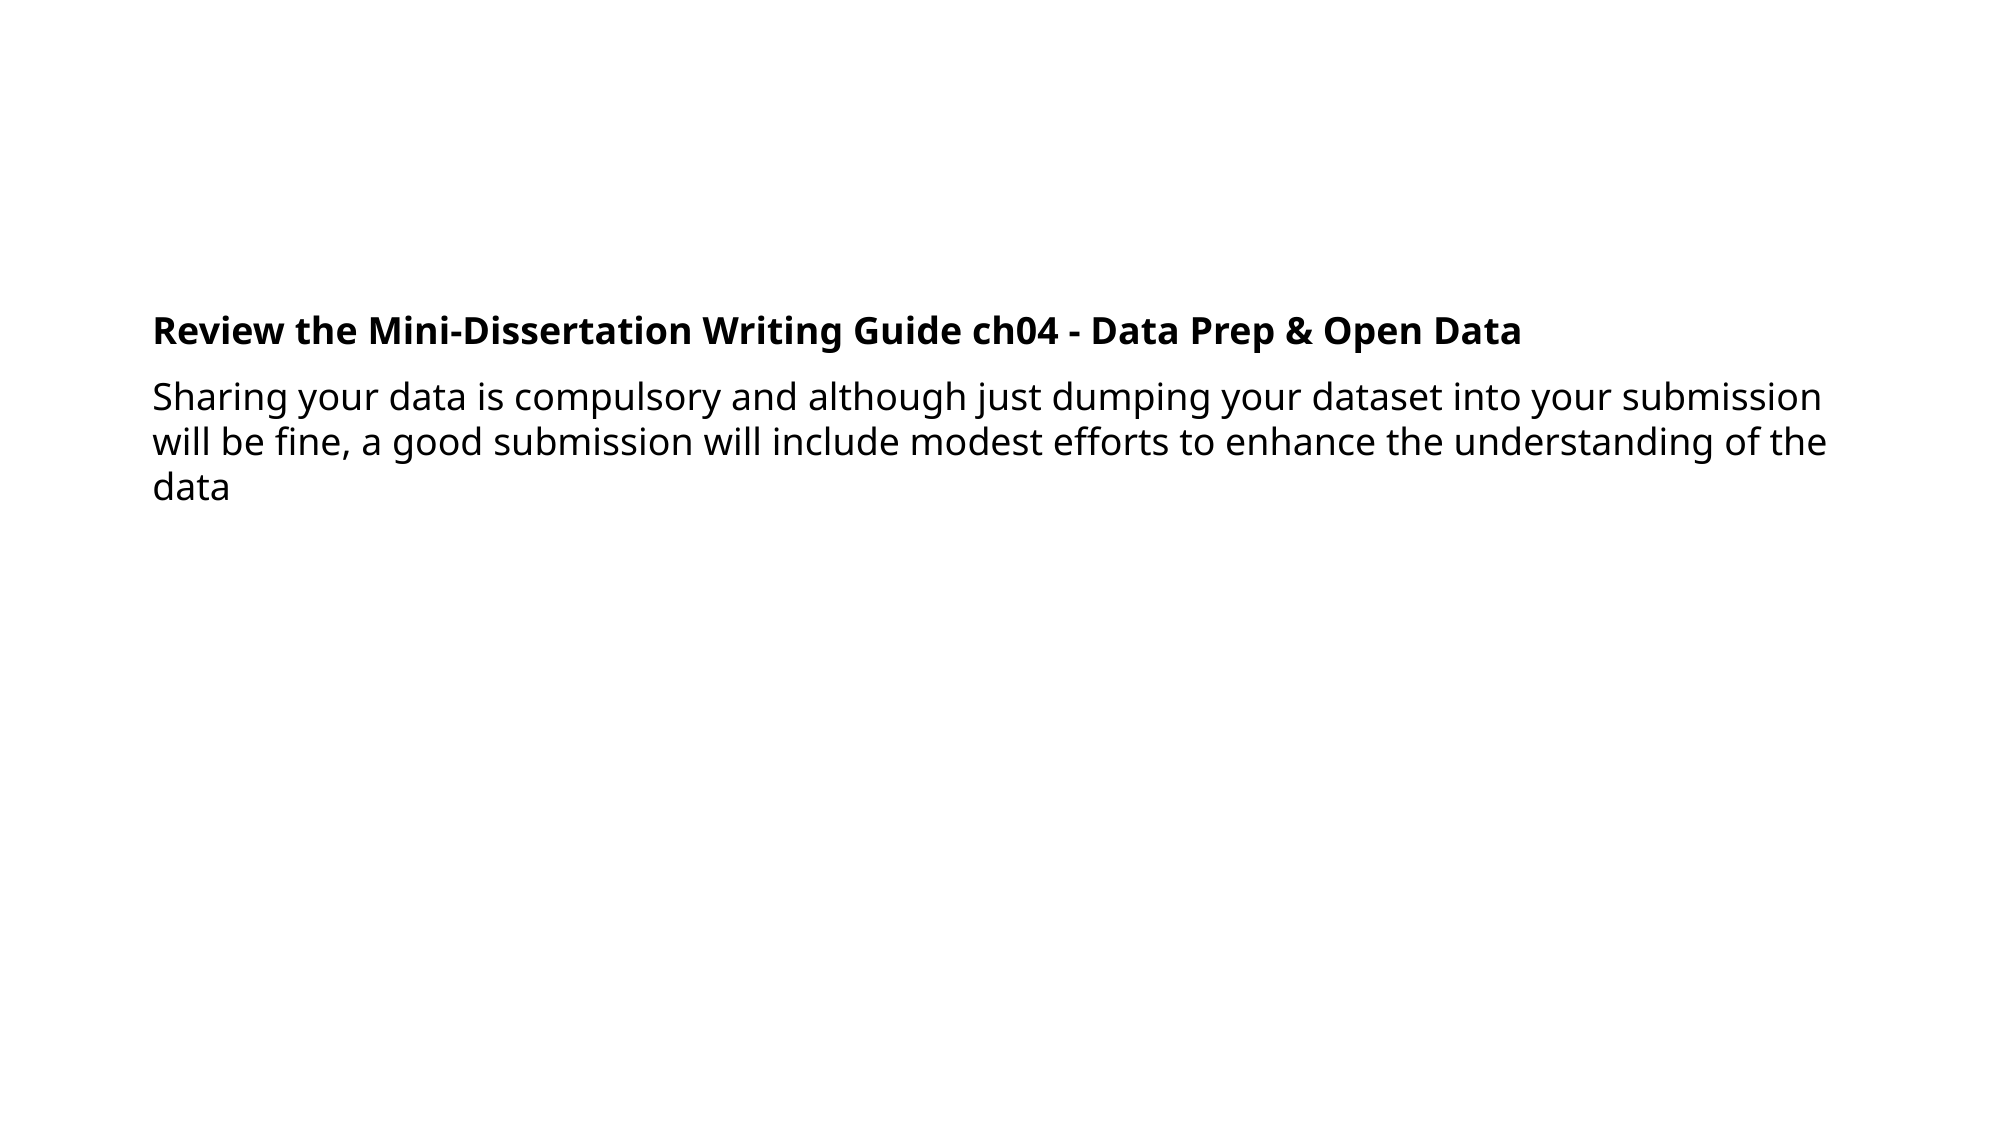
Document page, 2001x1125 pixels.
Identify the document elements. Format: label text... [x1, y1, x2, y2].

list Review the Mini-Dissertation Writing Guide ch04 - Data Prep & Open Data Sharing your data is compulsory and although just dumping your dataset into your submission will be fine, a good submission will include modest efforts to enhance the understanding of the data [137, 299, 1863, 1014]
